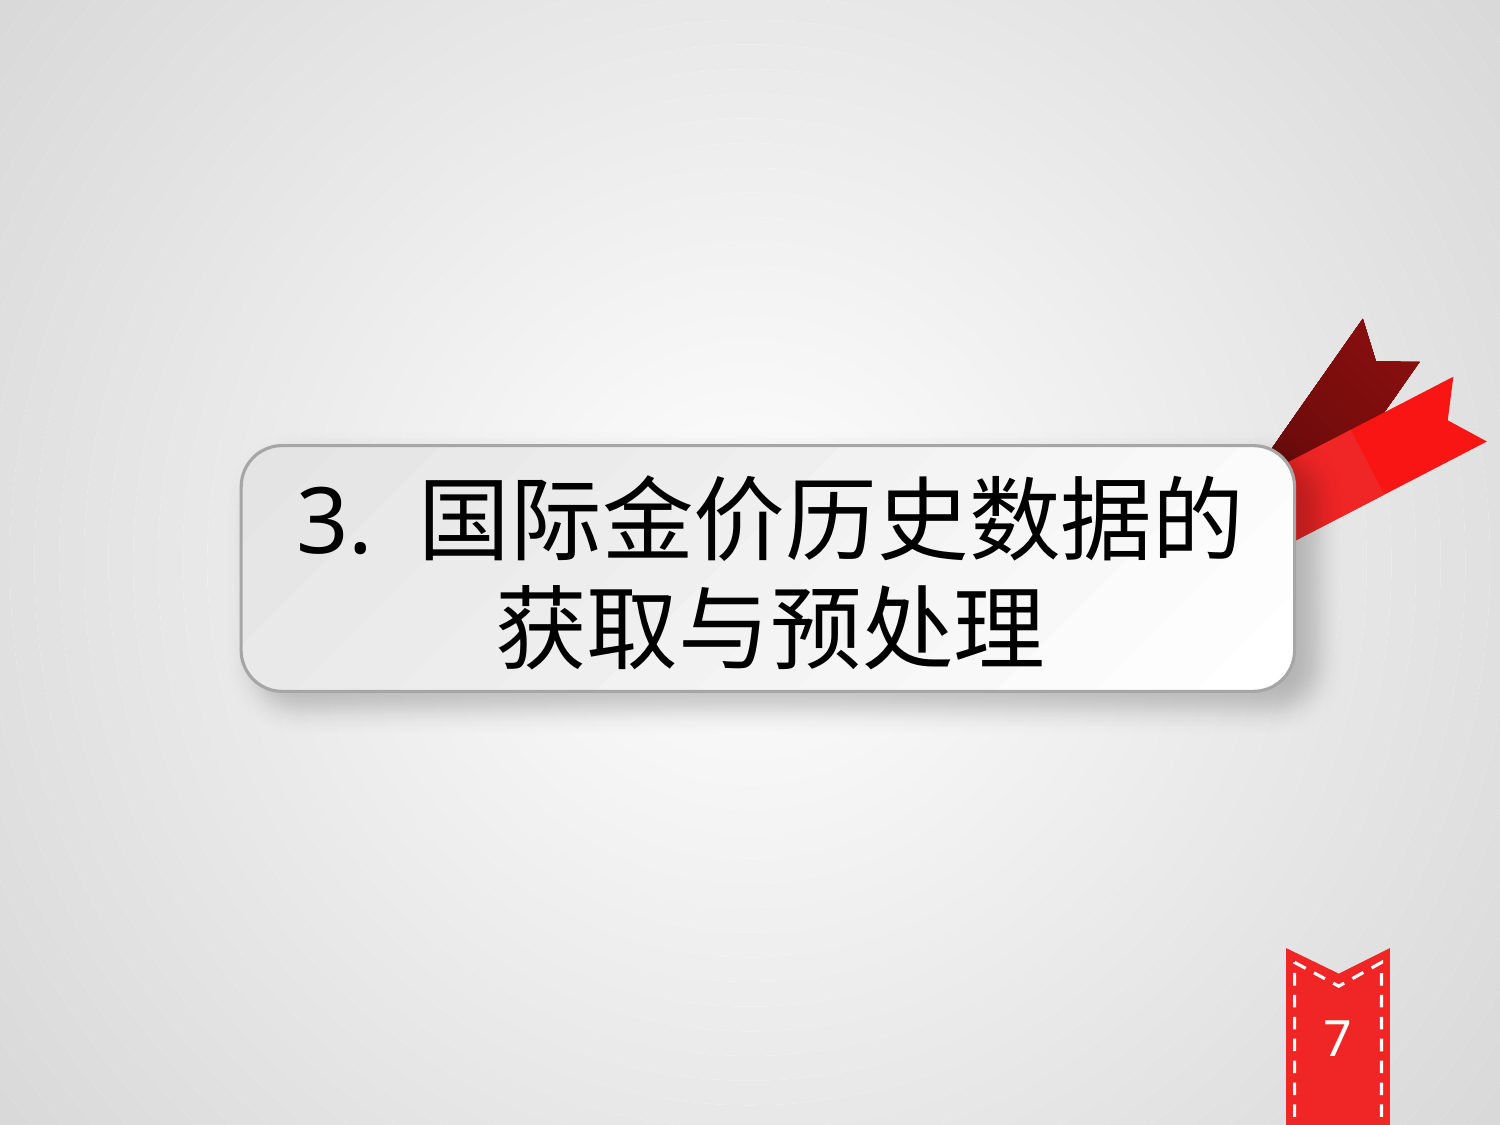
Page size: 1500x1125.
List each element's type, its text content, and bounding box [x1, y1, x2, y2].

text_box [1230, 337, 1462, 505]
text_box [1287, 505, 1296, 676]
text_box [1286, 948, 1391, 1125]
text_box [240, 455, 254, 682]
text_box [265, 689, 1271, 693]
text_box [255, 444, 1230, 454]
text_box 3. 国际金价历史数据的获取与预处理 [254, 454, 1287, 689]
